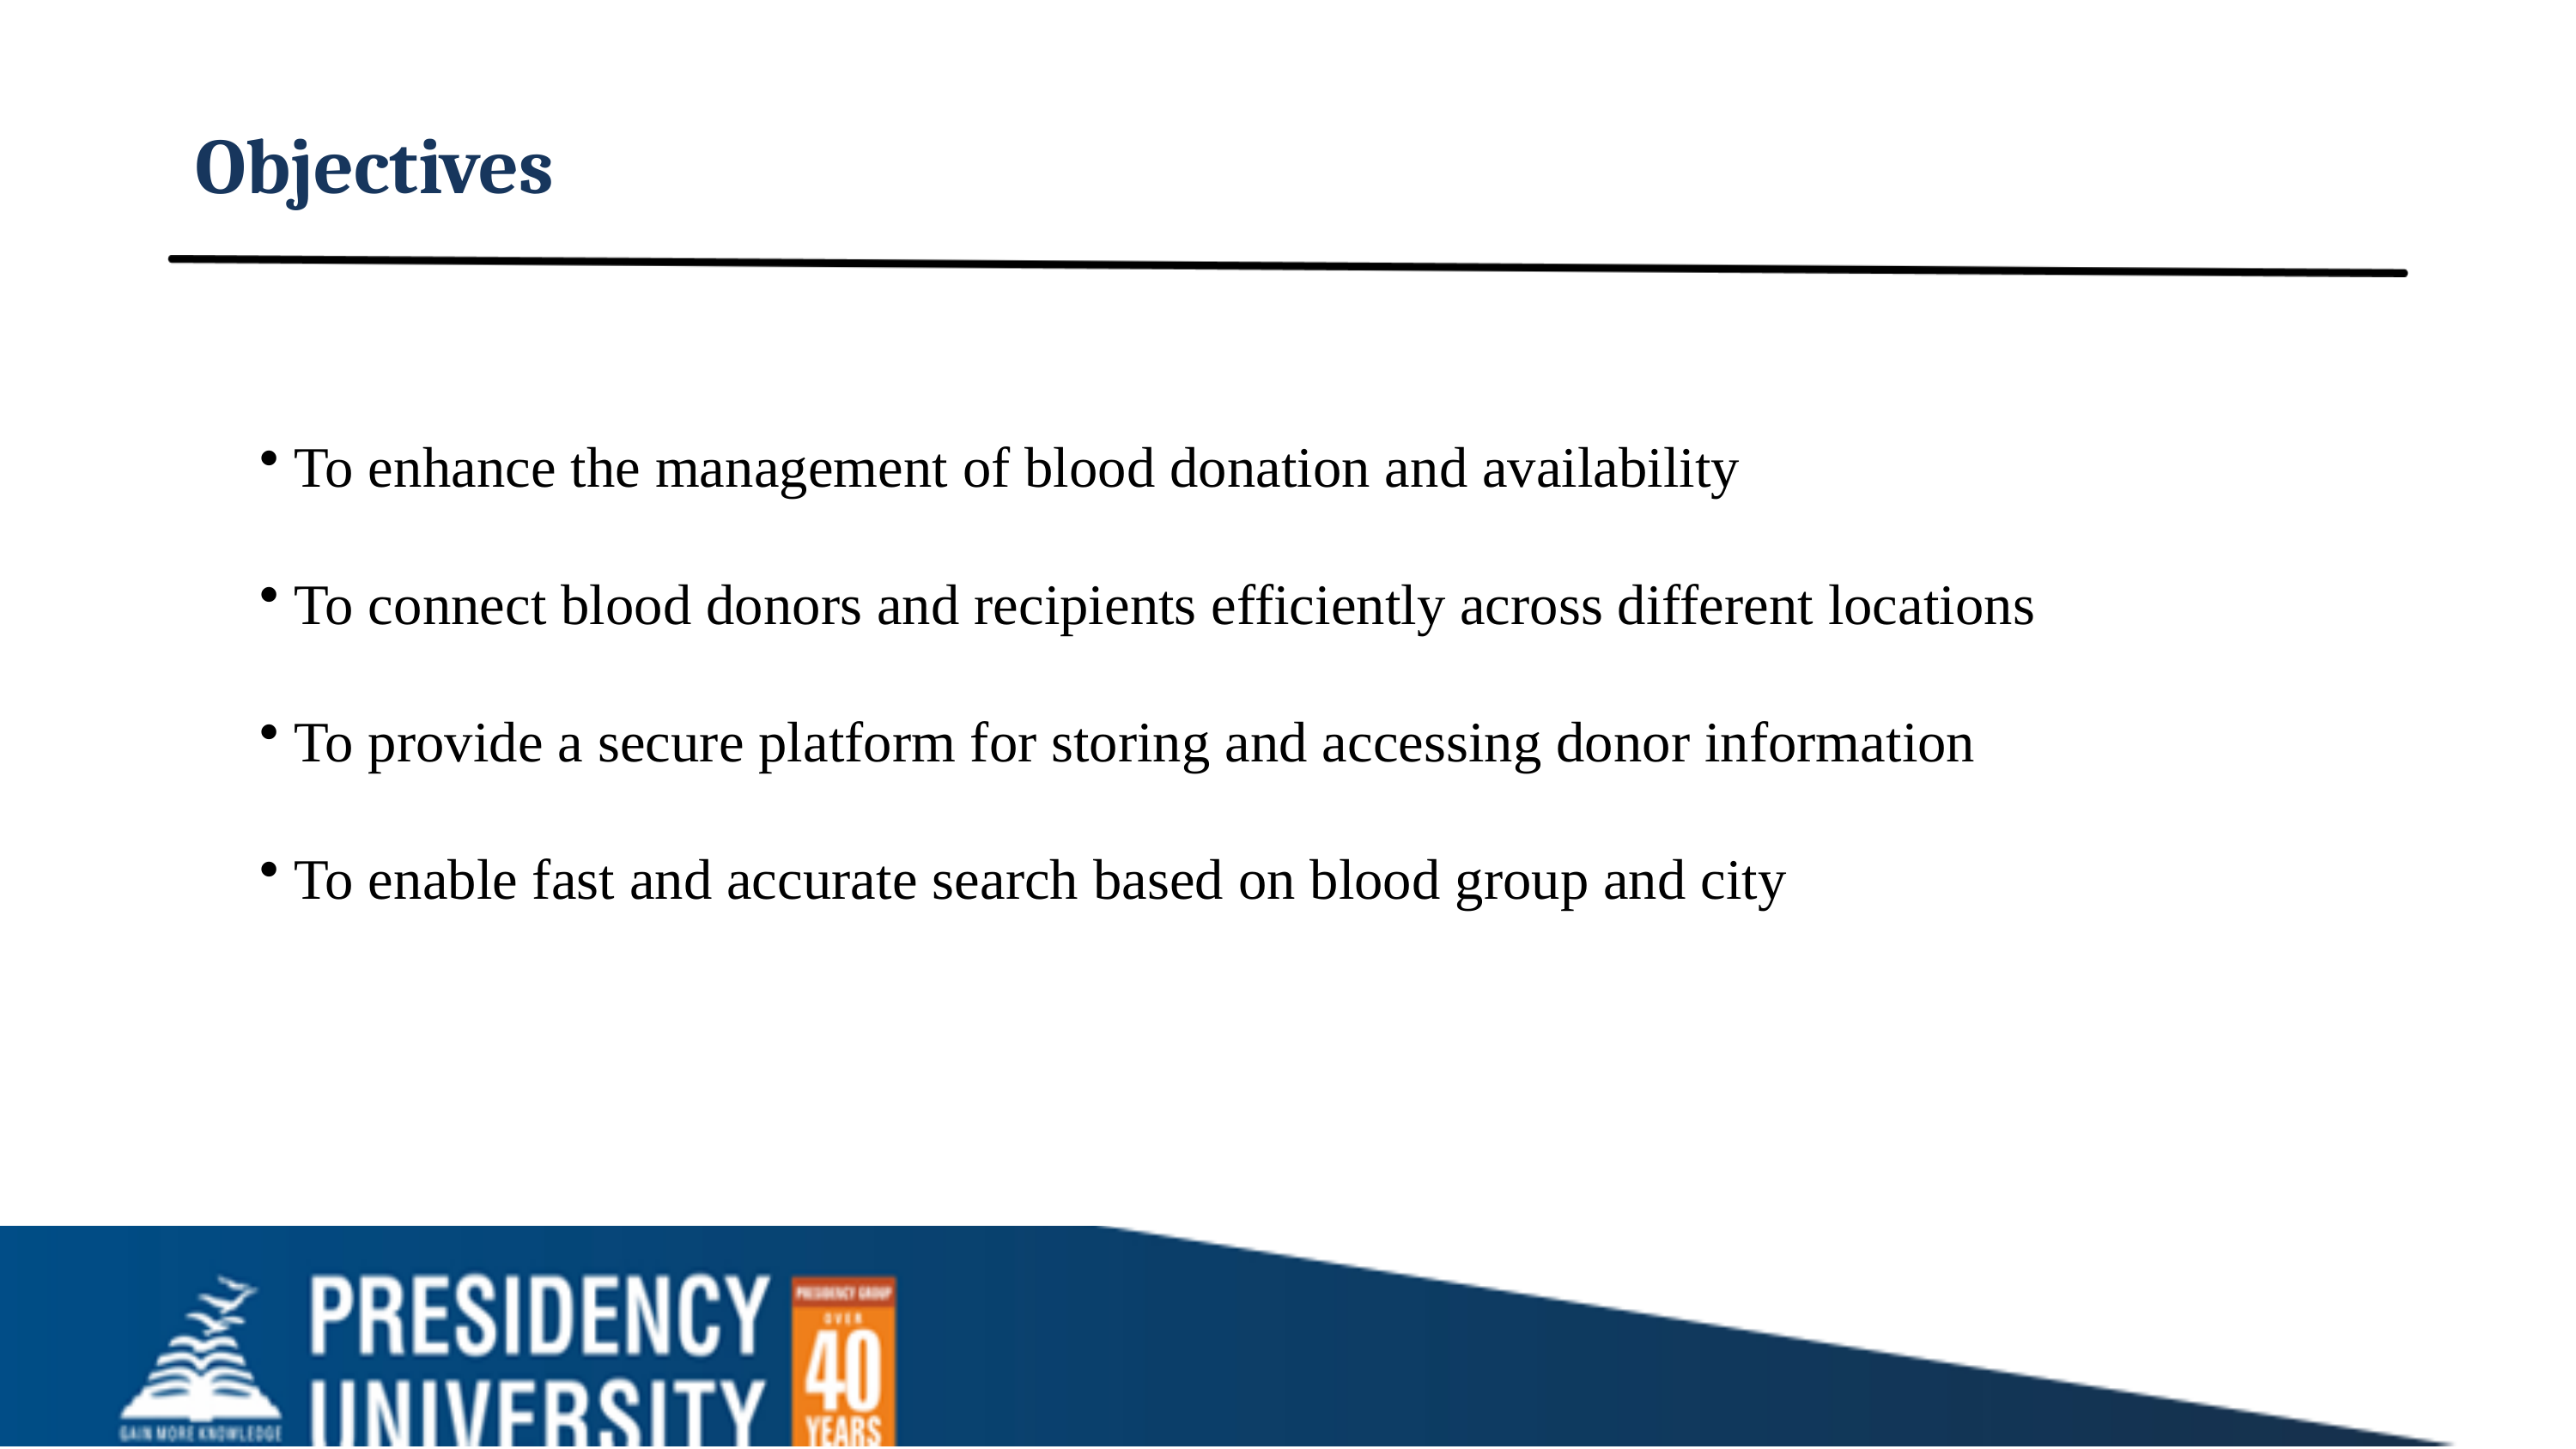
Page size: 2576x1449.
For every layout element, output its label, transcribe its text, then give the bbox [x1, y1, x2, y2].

text_box To enhance the management of blood donation and availability To connect blood donors and recipients efficiently across different locations To provide a secure platform for storing and accessing donor information To enable fast and accurate search based on blood group and city [246, 423, 2179, 918]
text_box [166, 255, 2410, 277]
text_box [0, 1226, 2576, 1446]
text_box Objectives [182, 112, 1135, 215]
